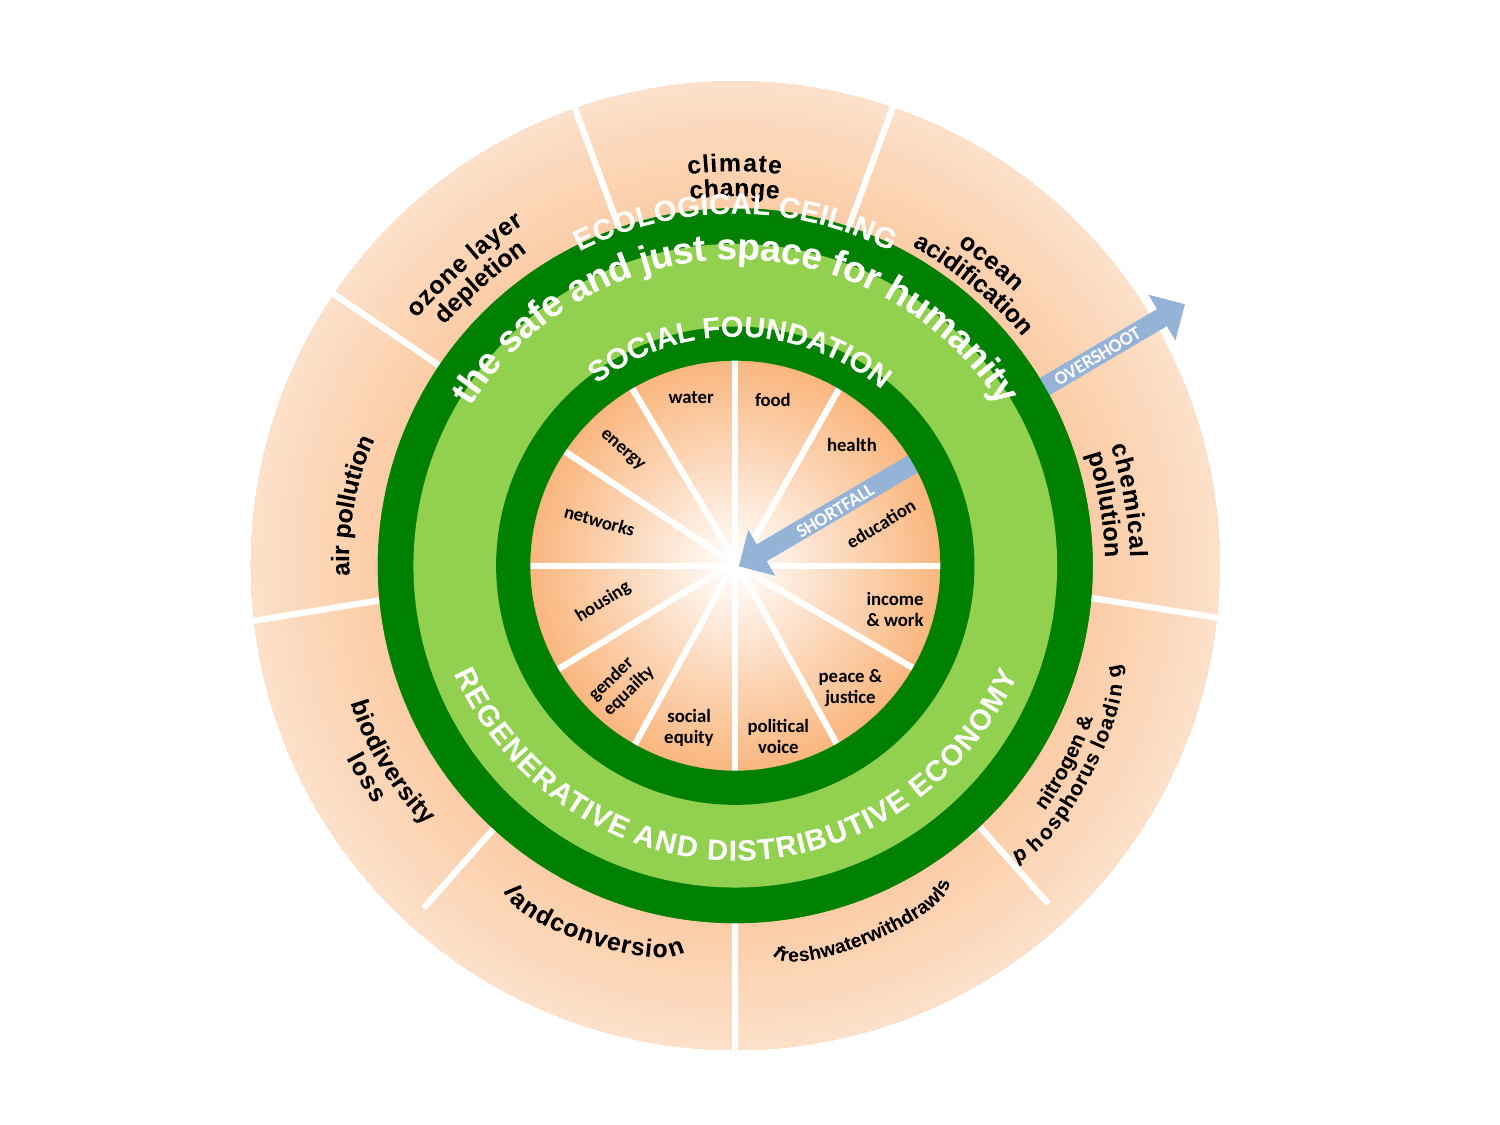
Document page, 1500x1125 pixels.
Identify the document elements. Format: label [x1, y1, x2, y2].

text_box [380, 203, 1090, 921]
text_box [547, 377, 940, 766]
text_box [347, 189, 1107, 938]
text_box [250, 81, 1220, 1051]
